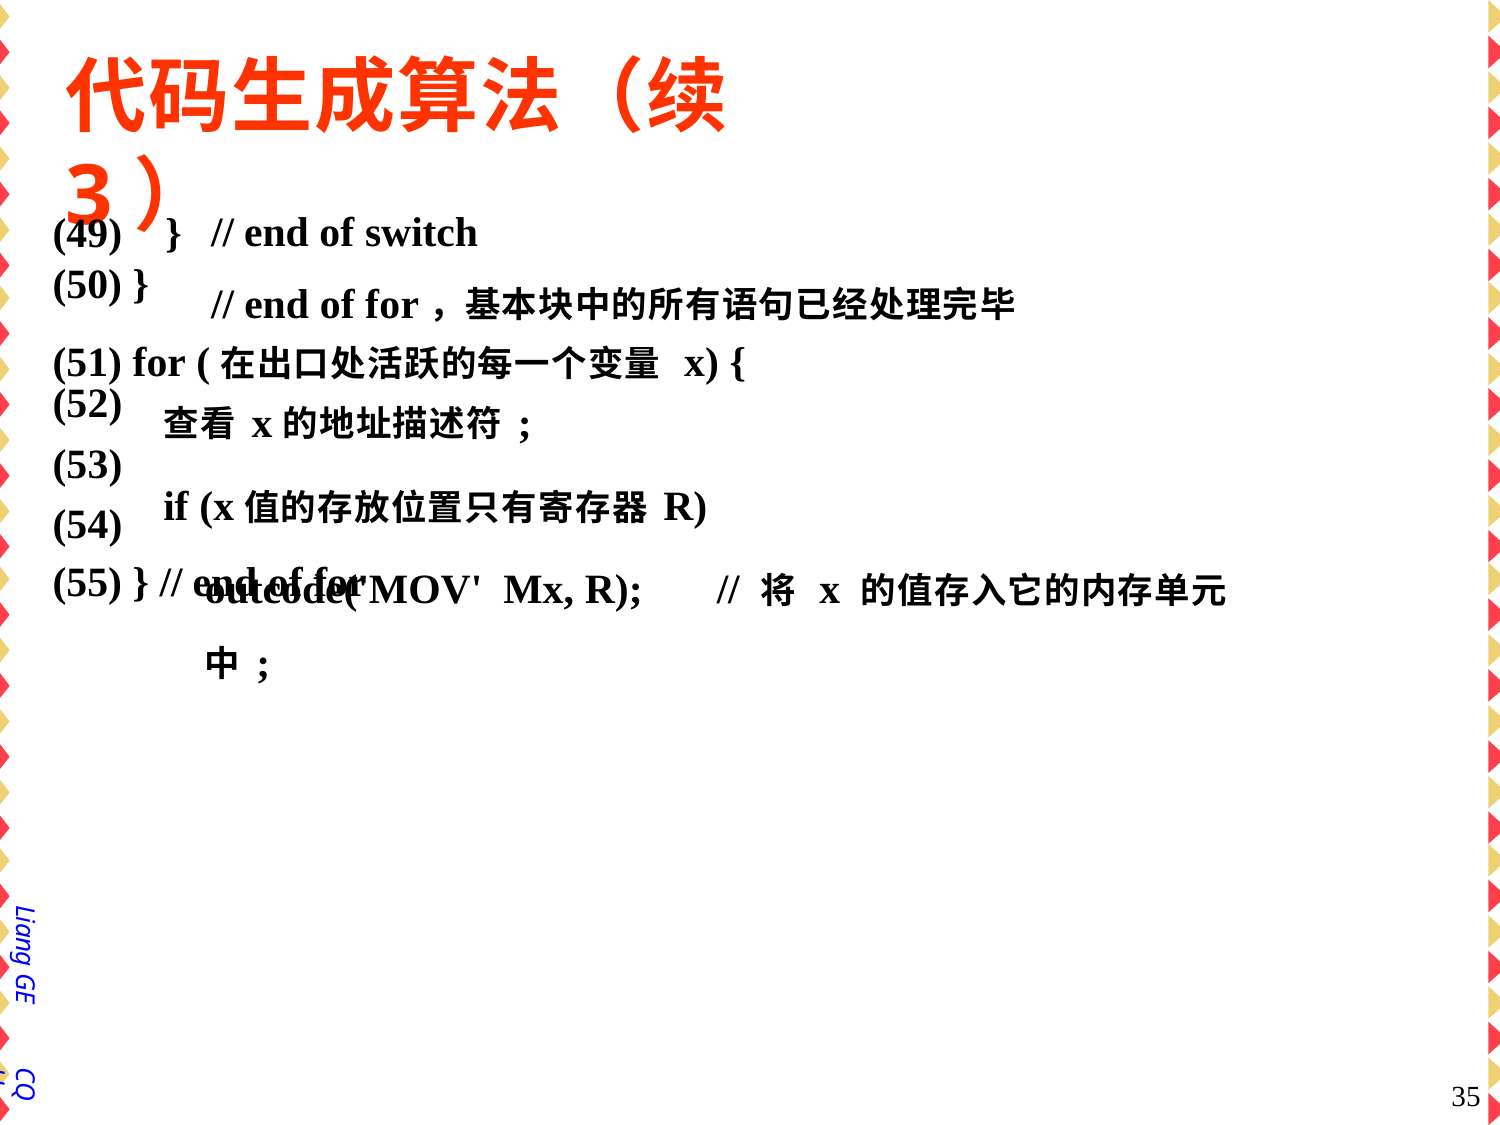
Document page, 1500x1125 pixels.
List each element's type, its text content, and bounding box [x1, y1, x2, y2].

text_box CQU [10, 1065, 41, 1107]
text_box (52) (53) (54) [50, 363, 124, 547]
slide_number 34 [1447, 1078, 1485, 1125]
text_box 查看x的地址描述符; if (x值的存放位置只有寄存器R) outcode('MOV' Mx, R); // 将 x 的值存入它的内存单元中; [161, 363, 1268, 690]
text_box // end of switch // end of for，基本块中的所有语句已经处理完毕 [208, 203, 1091, 331]
text_box (55) } // end of for [50, 553, 379, 606]
text_box (51) for (在出口处活跃的每一个变量 x) { [50, 313, 787, 389]
title 代码生成算法（续3） [62, 41, 879, 242]
text_box Liang GE [10, 902, 41, 1007]
text_box (49) } (50) } [50, 203, 182, 308]
